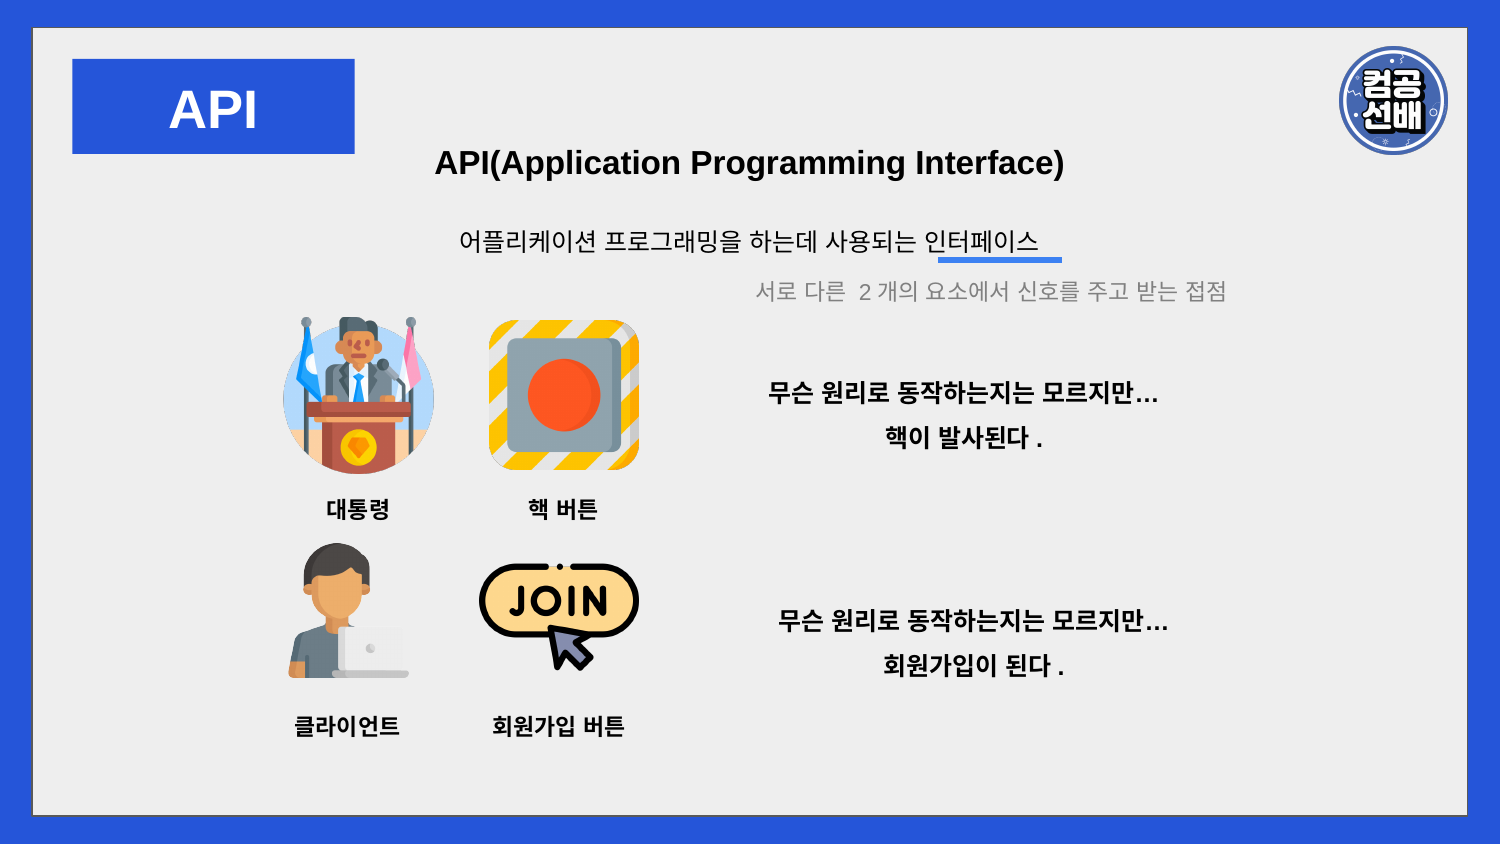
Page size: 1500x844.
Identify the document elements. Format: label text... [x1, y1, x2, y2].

picture [1339, 46, 1448, 155]
text_box 서로 다른 2개의 요소에서 신호를 주고 받는 접점 [703, 248, 1281, 320]
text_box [253, 316, 1247, 749]
text_box 어플리케이션 프로그래밍을 하는데 사용되는 인터페이스 [173, 196, 1327, 272]
text_box API(Application Programming Interface) [376, 125, 1123, 196]
text_box API [72, 58, 355, 154]
